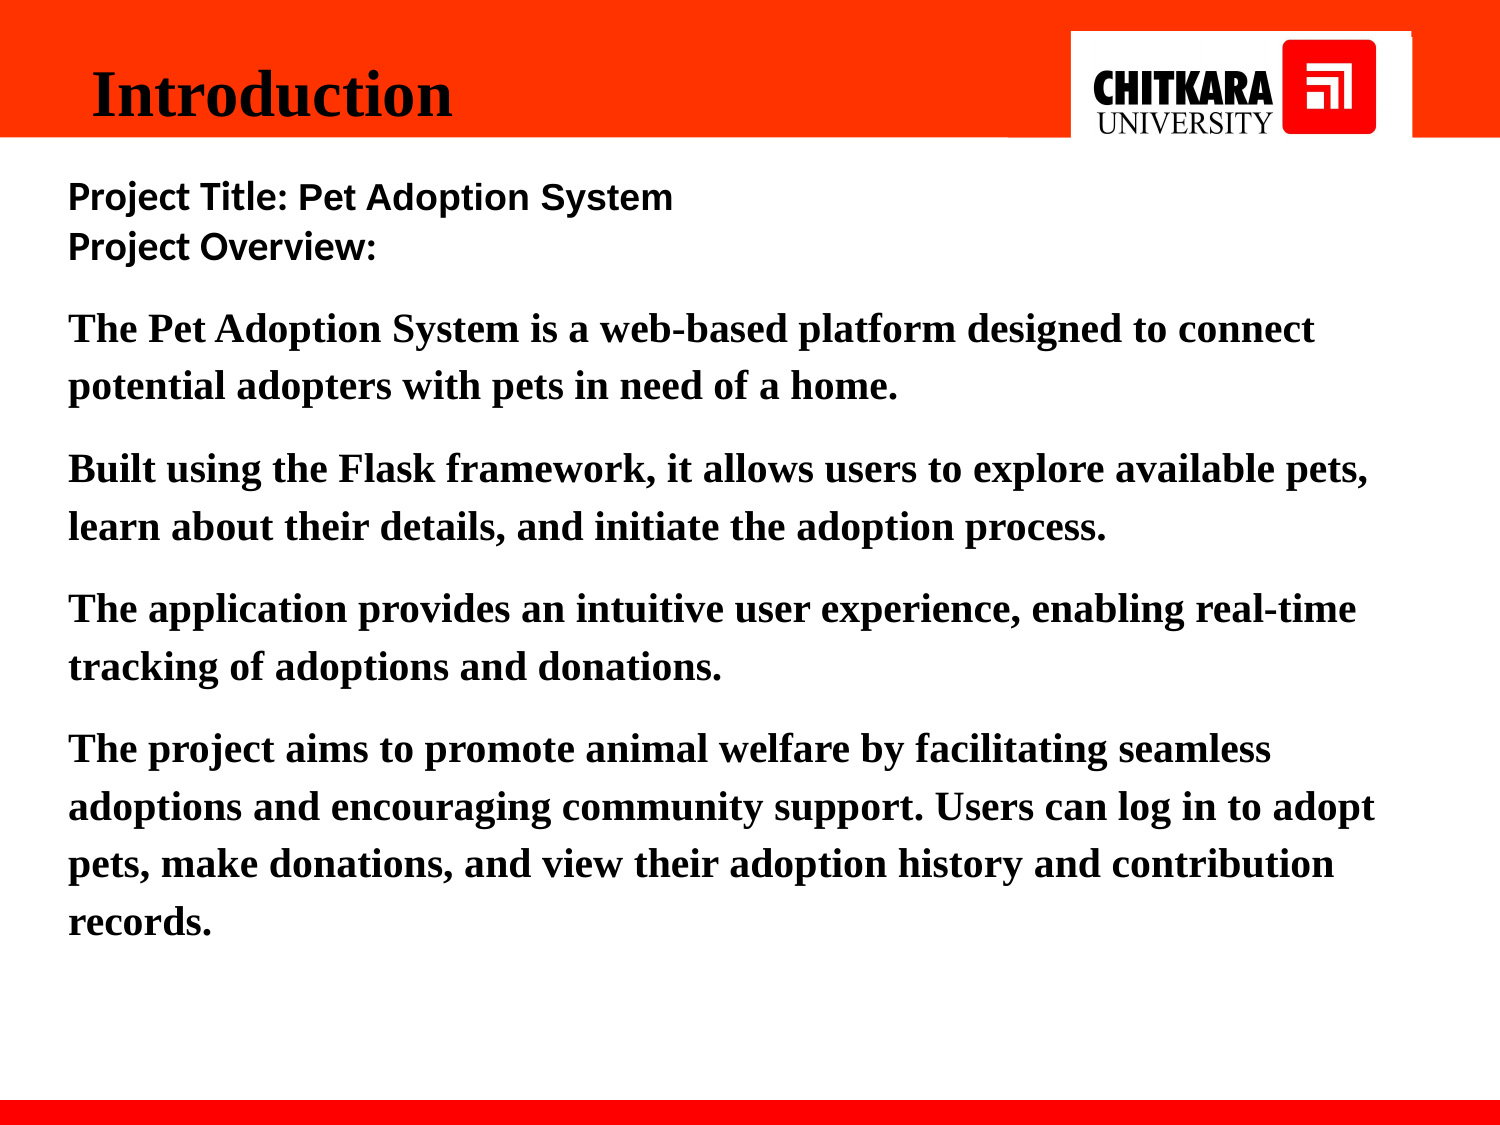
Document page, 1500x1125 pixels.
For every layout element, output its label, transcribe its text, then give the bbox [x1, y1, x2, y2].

text_box Project Title: Pet Adoption System Project Overview: The Pet Adoption System is a web-based platform designed to connect potential adopters with pets in need of a home. Built using the Flask framework, it allows users to explore available pets, learn about their details, and initiate the adoption process. The application provides an intuitive user experience, enabling real-time tracking of adoptions and donations. The project aims to promote animal welfare by facilitating seamless adoptions and encouraging community support. Users can log in to adopt pets, make donations, and view their adoption history and contribution records. [53, 160, 1447, 1125]
picture [1074, 37, 1391, 138]
text_box Introduction [76, 42, 963, 138]
